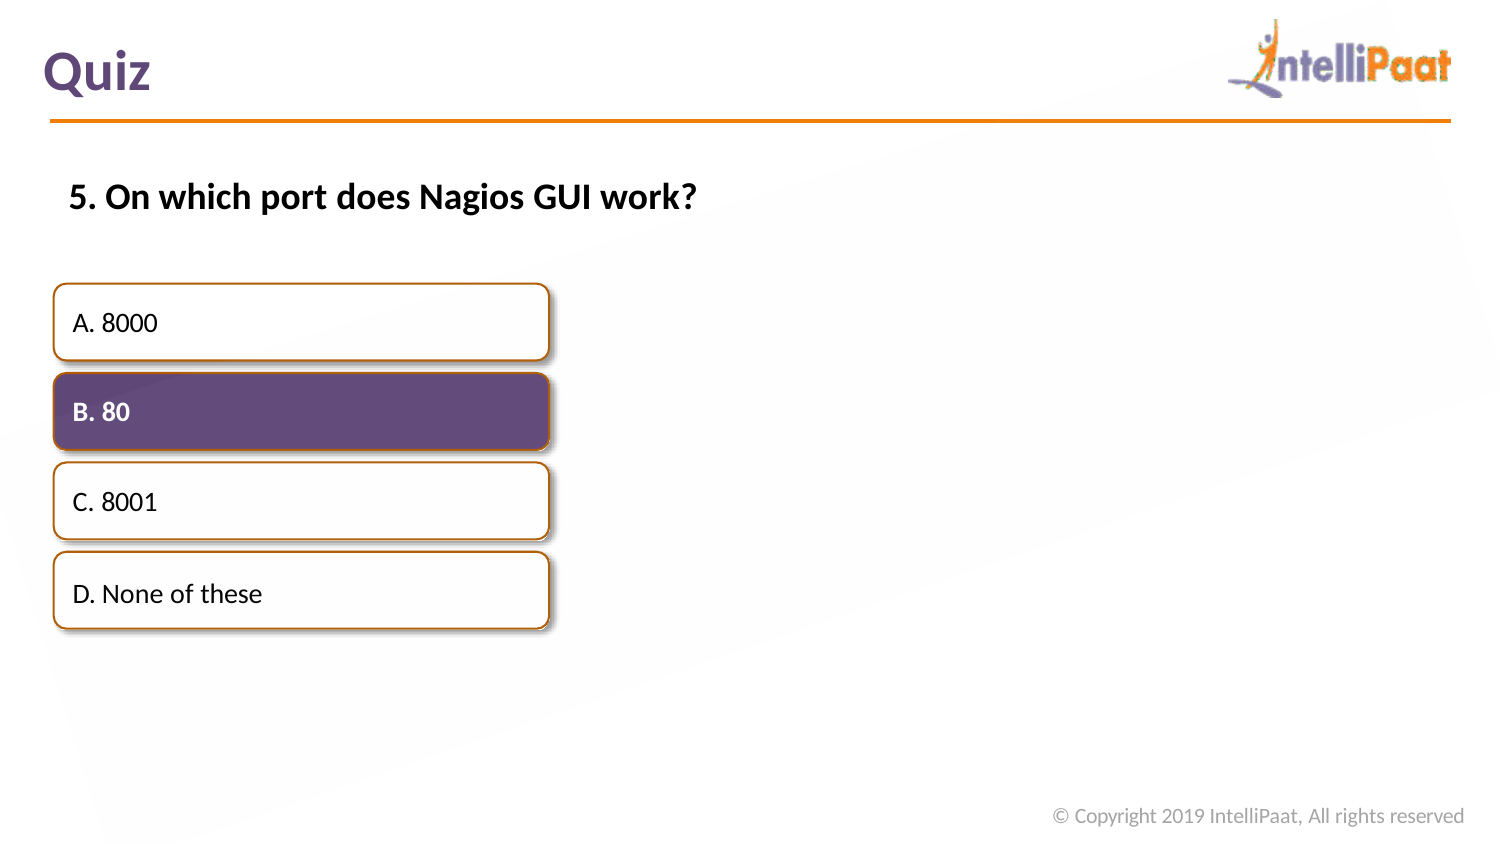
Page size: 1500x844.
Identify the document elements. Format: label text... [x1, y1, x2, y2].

footer © Copyright 2019 IntelliPaat, All rights reserved [1049, 804, 1478, 844]
text_box [0, 1, 1500, 844]
